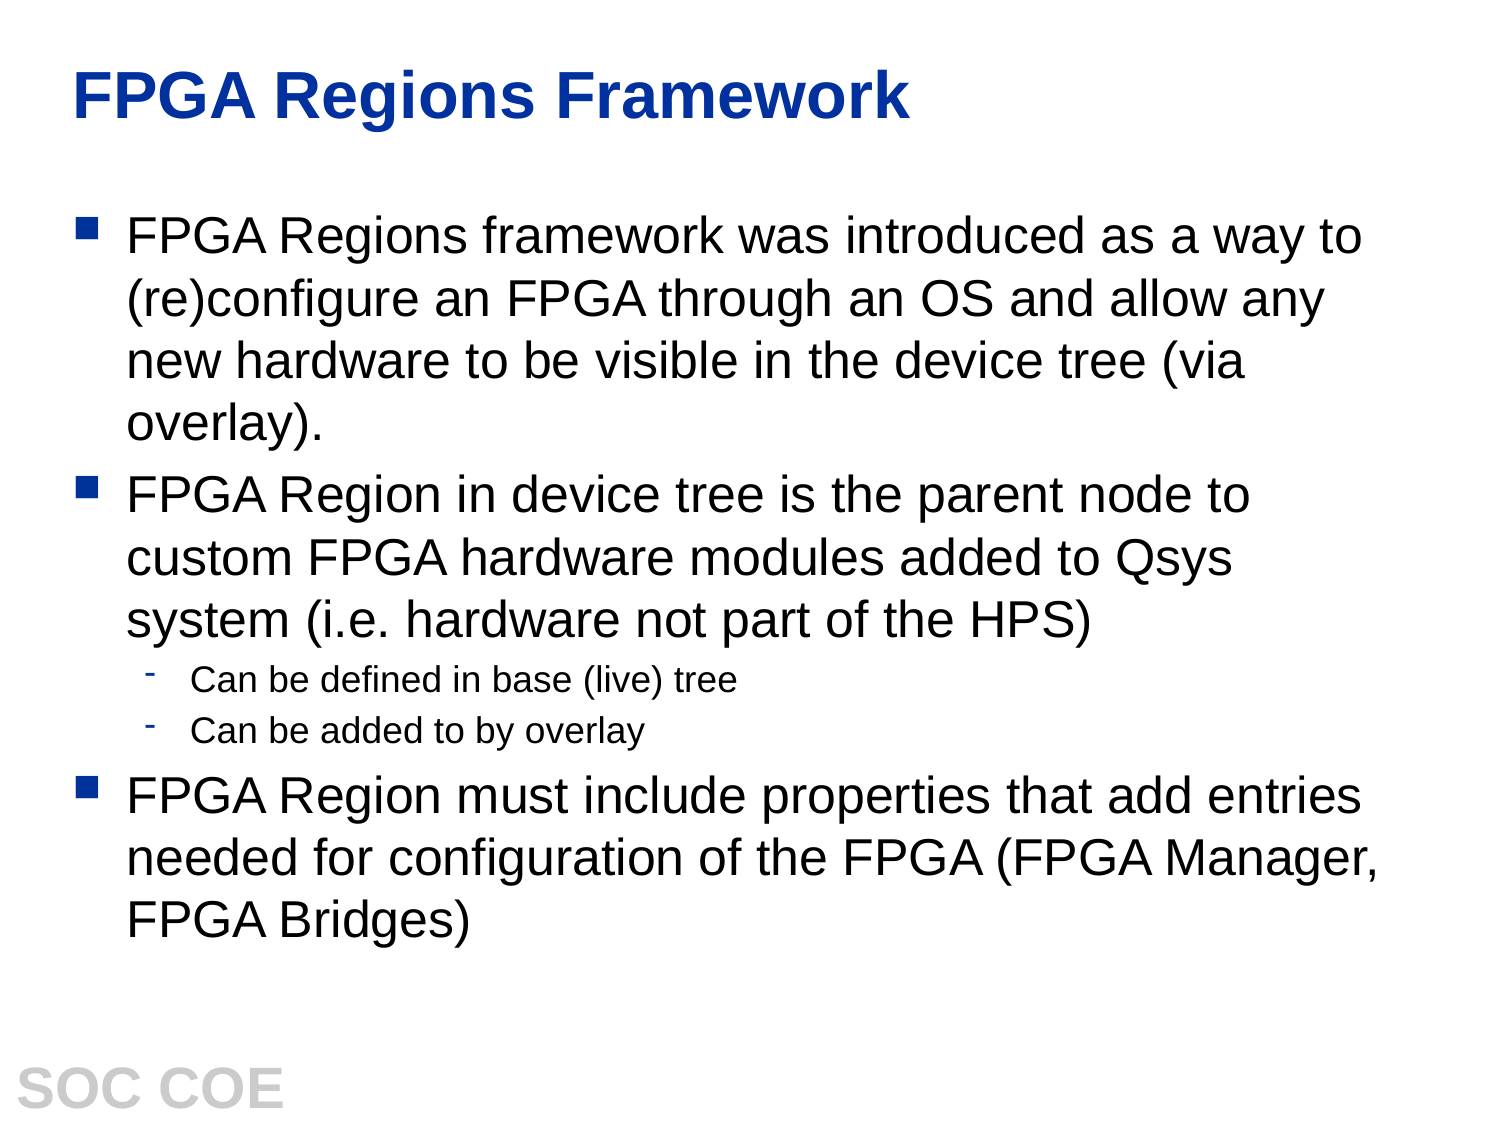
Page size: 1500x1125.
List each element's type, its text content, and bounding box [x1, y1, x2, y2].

title FPGA Regions Framework [57, 44, 1425, 195]
list FPGA Regions framework was introduced as a way to (re)configure an FPGA through an OS and allow any new hardware to be visible in the device tree (via overlay). FPGA Region in device tree is the parent node to custom FPGA hardware modules added to Qsys system (i.e. hardware not part of the HPS) Can be defined in base (live) tree Can be added to by overlay FPGA Region must include properties that add entries needed for configuration of the FPGA (FPGA Manager, FPGA Bridges) [57, 195, 1425, 963]
